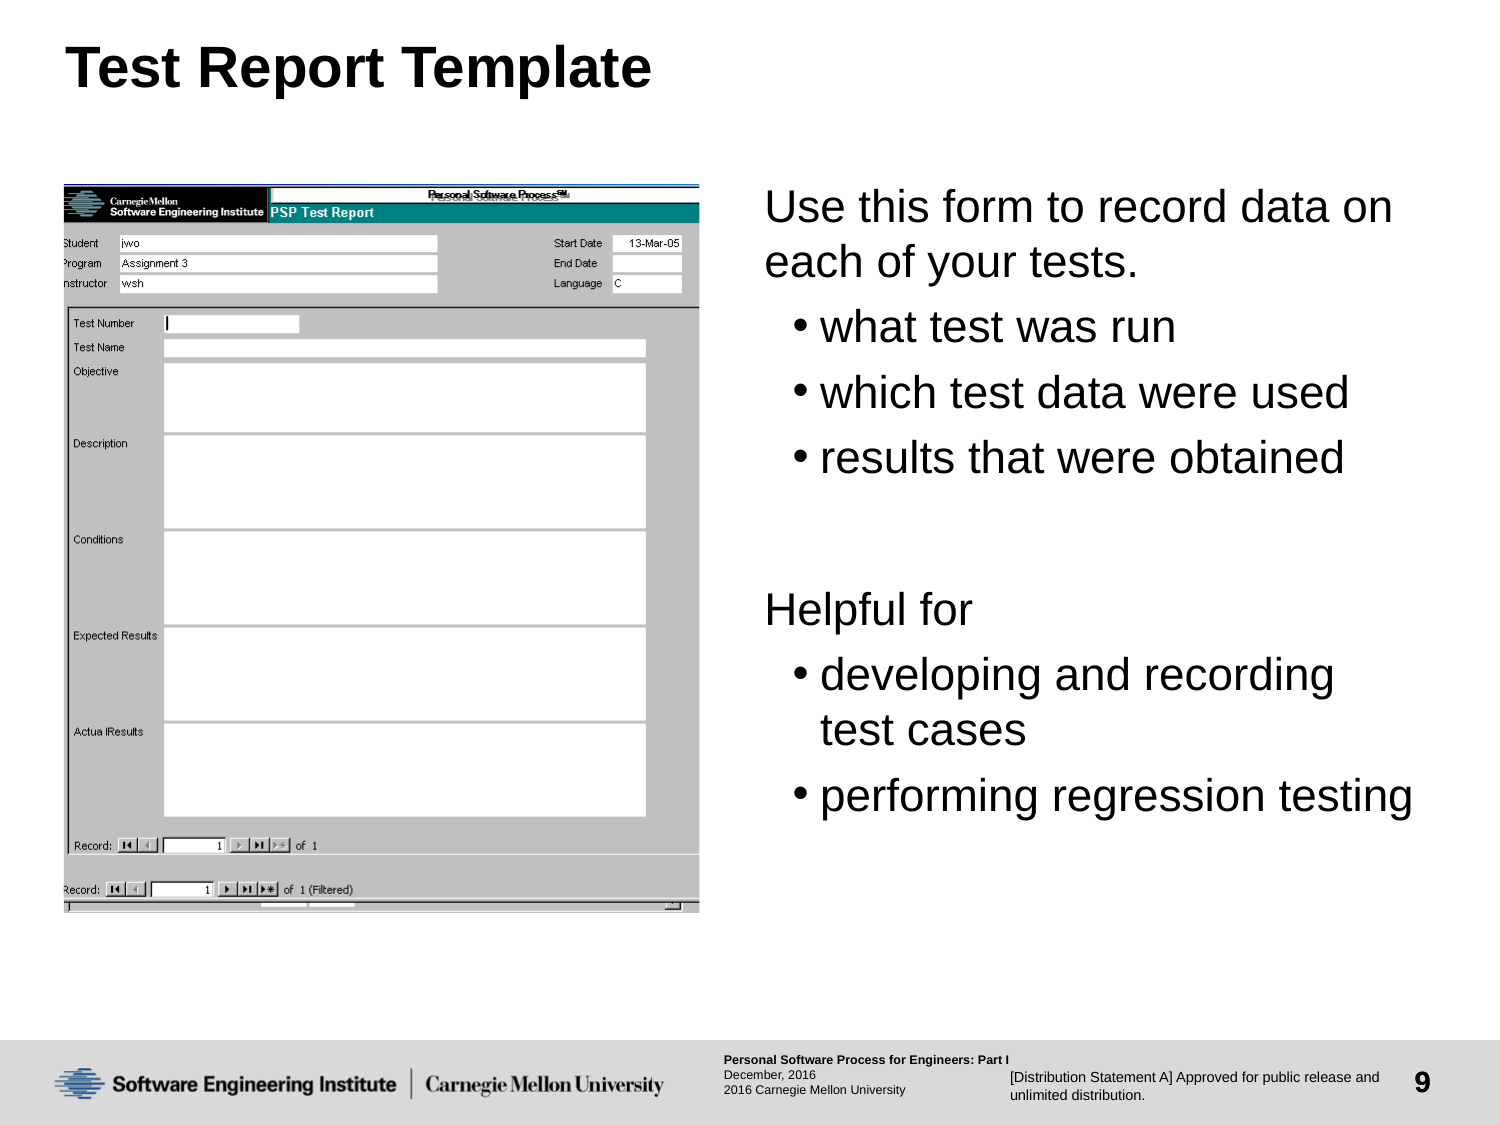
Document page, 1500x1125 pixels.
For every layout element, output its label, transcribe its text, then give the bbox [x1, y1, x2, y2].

picture [63, 184, 700, 913]
title Test Report Template [65, 37, 1313, 148]
list Use this form to record data on each of your tests. what test was run which test data were used results that were obtained Helpful for developing and recording test cases performing regression testing [764, 176, 1432, 996]
picture [46, 1061, 673, 1104]
